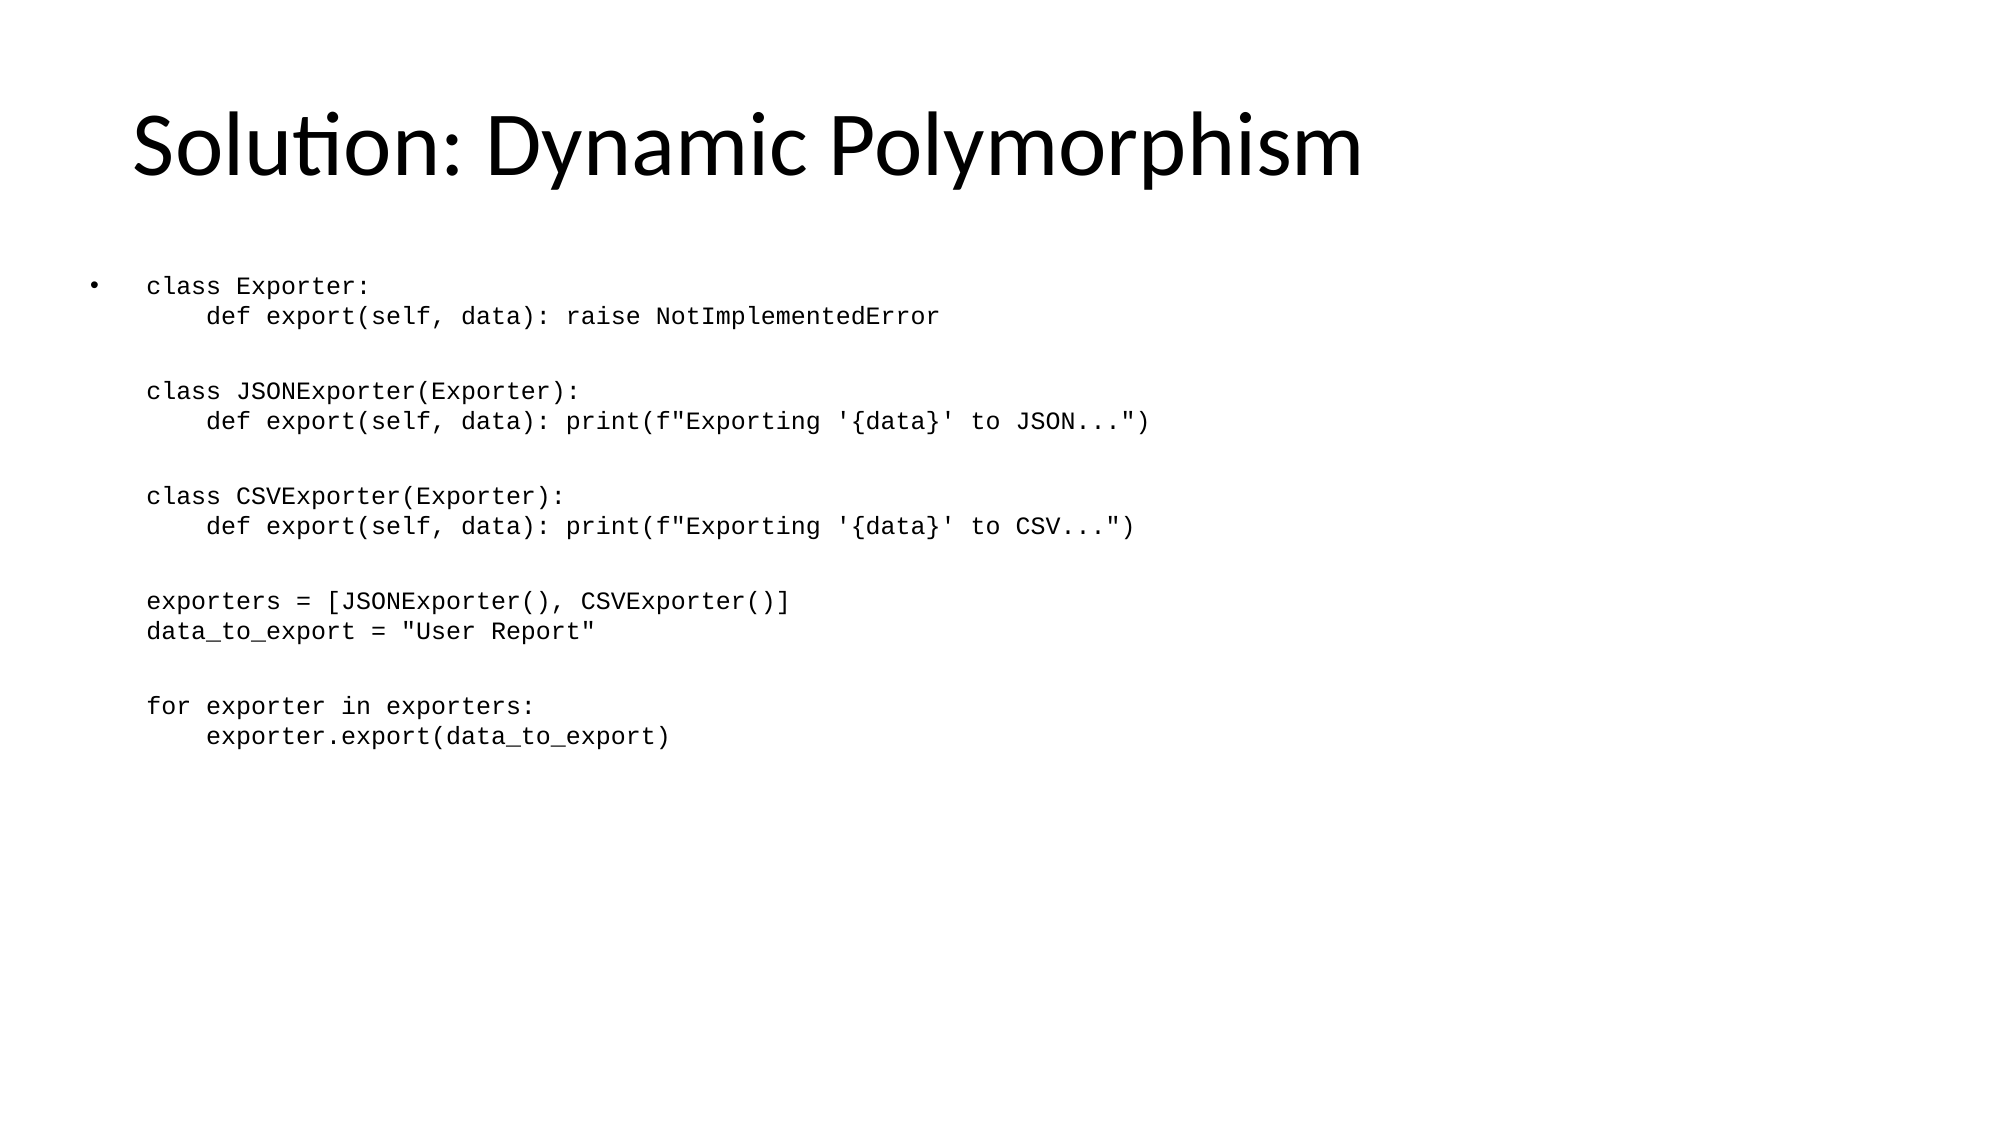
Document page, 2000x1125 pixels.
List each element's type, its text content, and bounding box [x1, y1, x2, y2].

title Solution: Dynamic Polymorphism [75, 45, 1425, 233]
list class Exporter: def export(self, data): raise NotImplementedError class JSONExporter(Exporter): def export(self, data): print(f"Exporting '{data}' to JSON...") class CSVExporter(Exporter): def export(self, data): print(f"Exporting '{data}' to CSV...") exporters = [JSONExporter(), CSVExporter()] data_to_export = "User Report" for exporter in exporters: exporter.export(data_to_export) [75, 262, 1425, 1005]
